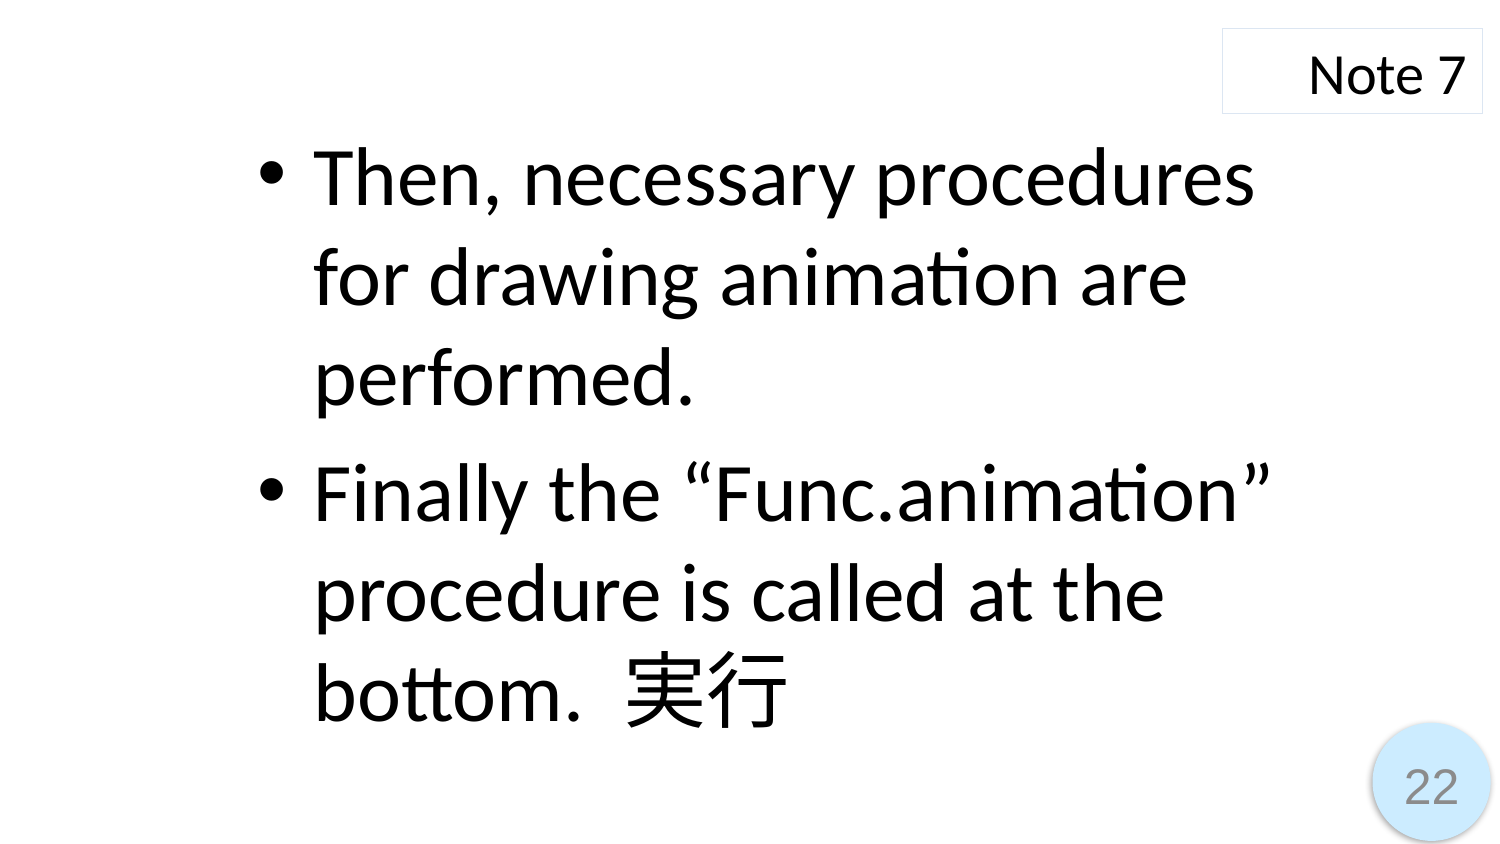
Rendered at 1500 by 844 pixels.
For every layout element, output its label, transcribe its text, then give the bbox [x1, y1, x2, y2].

slide_number 22 [1372, 762, 1491, 807]
list Then, necessary procedures for drawing animation are performed. Finally the “Func.animation” procedure is called at the bottom. 実行 [242, 114, 1317, 786]
text_box Note 7 [1222, 28, 1483, 114]
